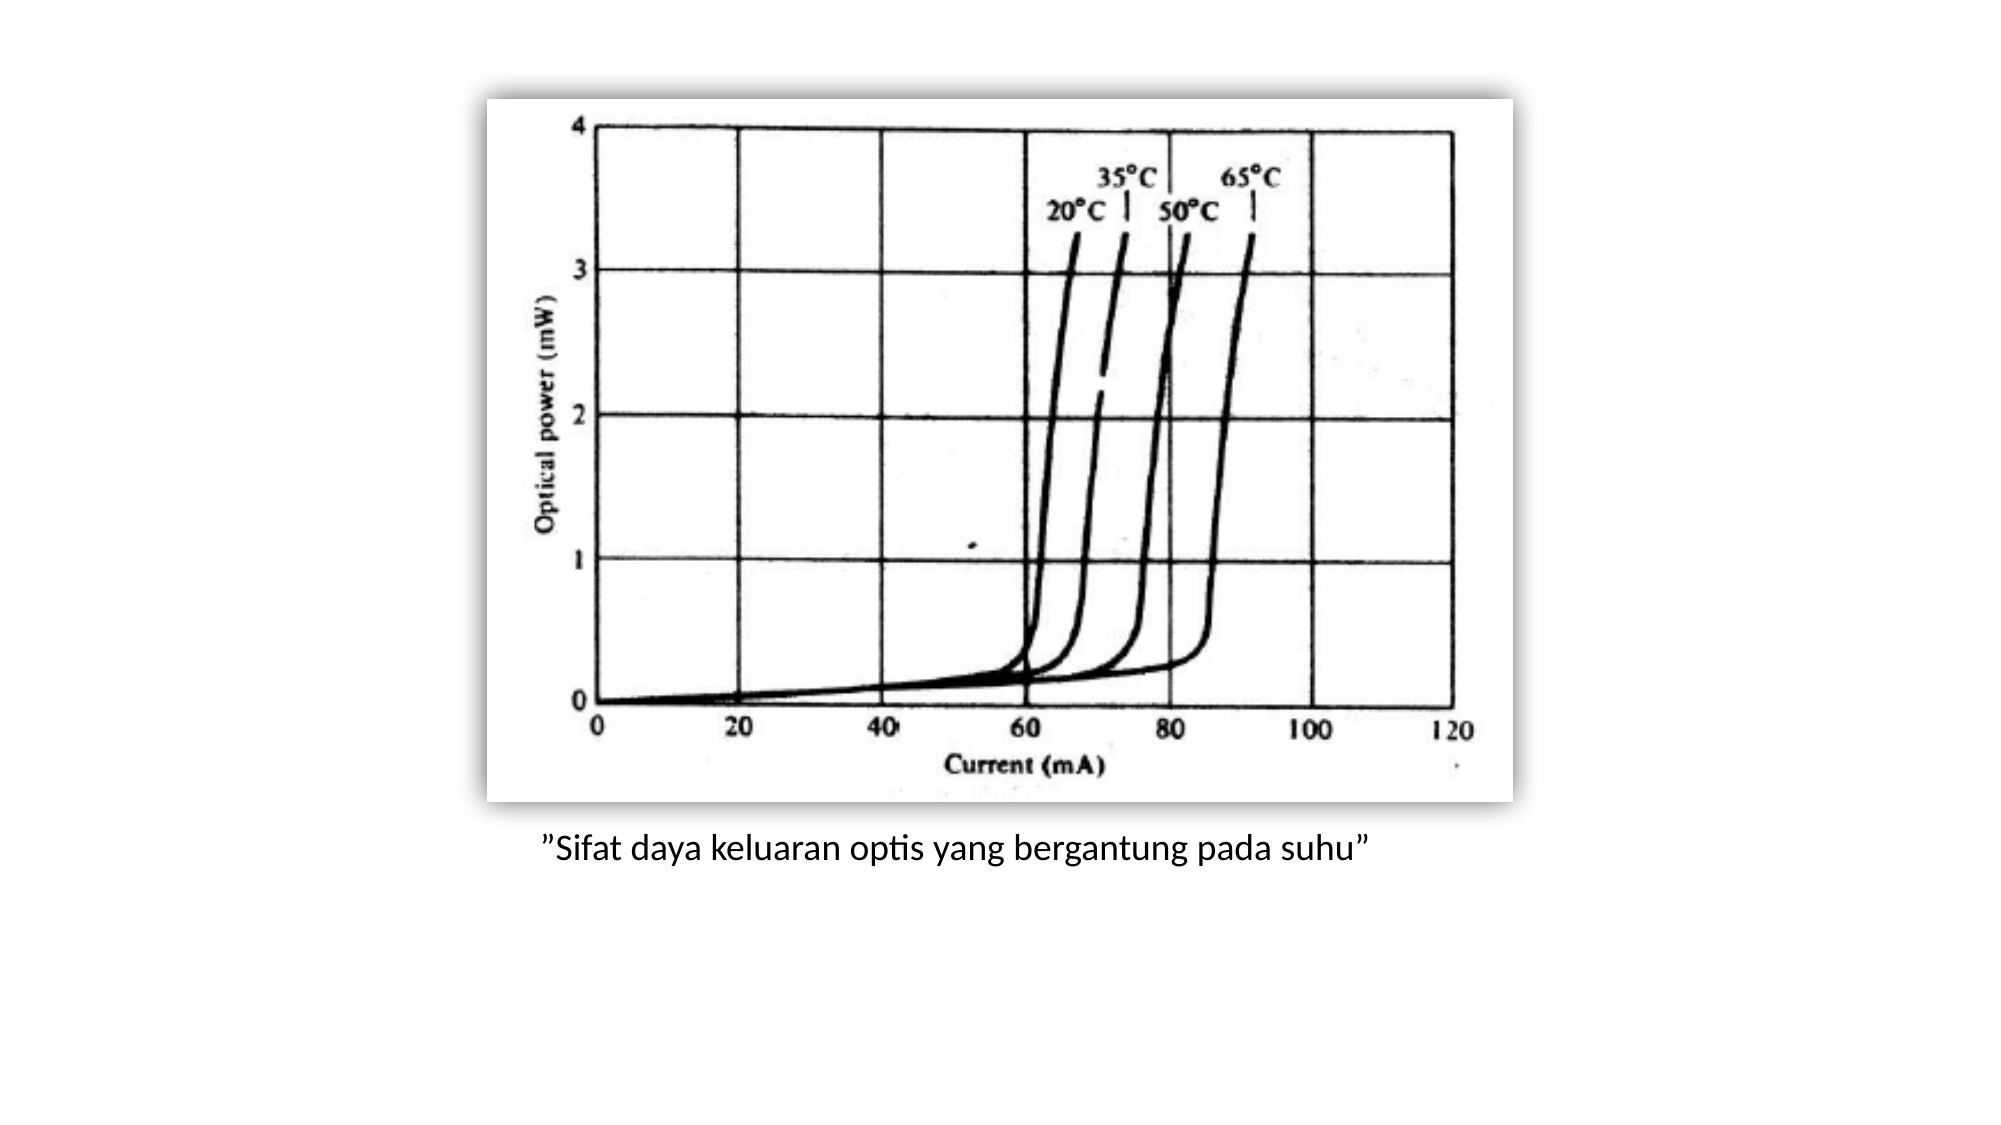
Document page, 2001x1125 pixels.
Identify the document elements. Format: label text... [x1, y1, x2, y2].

text_box ”Sifat daya keluaran optis yang bergantung pada suhu” [525, 816, 1475, 876]
picture [487, 99, 1513, 802]
